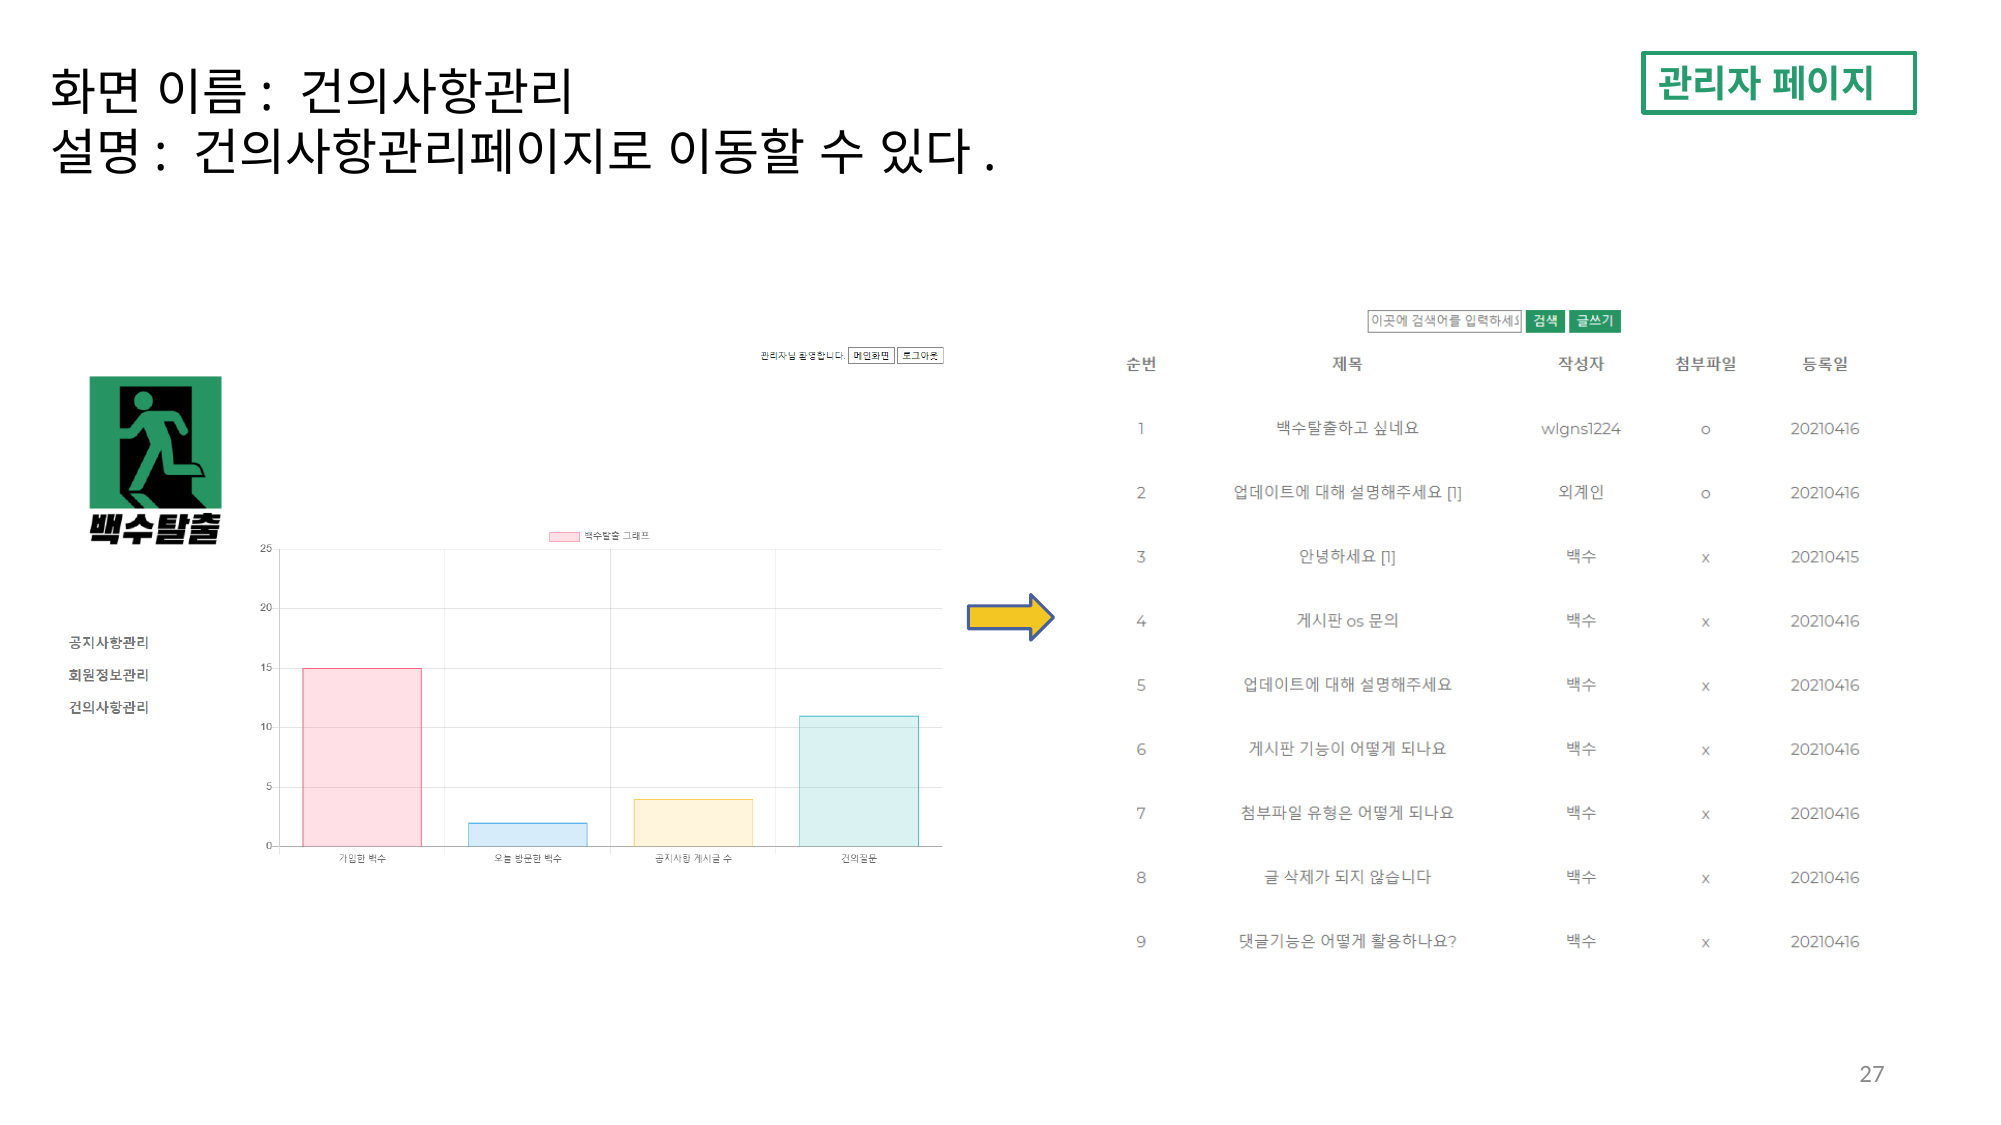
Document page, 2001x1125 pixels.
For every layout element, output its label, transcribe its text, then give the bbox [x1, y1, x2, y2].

text_box 관리자 페이지 [1643, 52, 1916, 113]
text_box [966, 593, 1055, 642]
picture [32, 347, 958, 942]
slide_number 27 [1433, 1042, 1900, 1103]
text_box 화면 이름: 건의사항관리 설명: 건의사항관리페이지로 이동할 수 있다. [36, 52, 1900, 188]
picture [1075, 267, 1989, 969]
